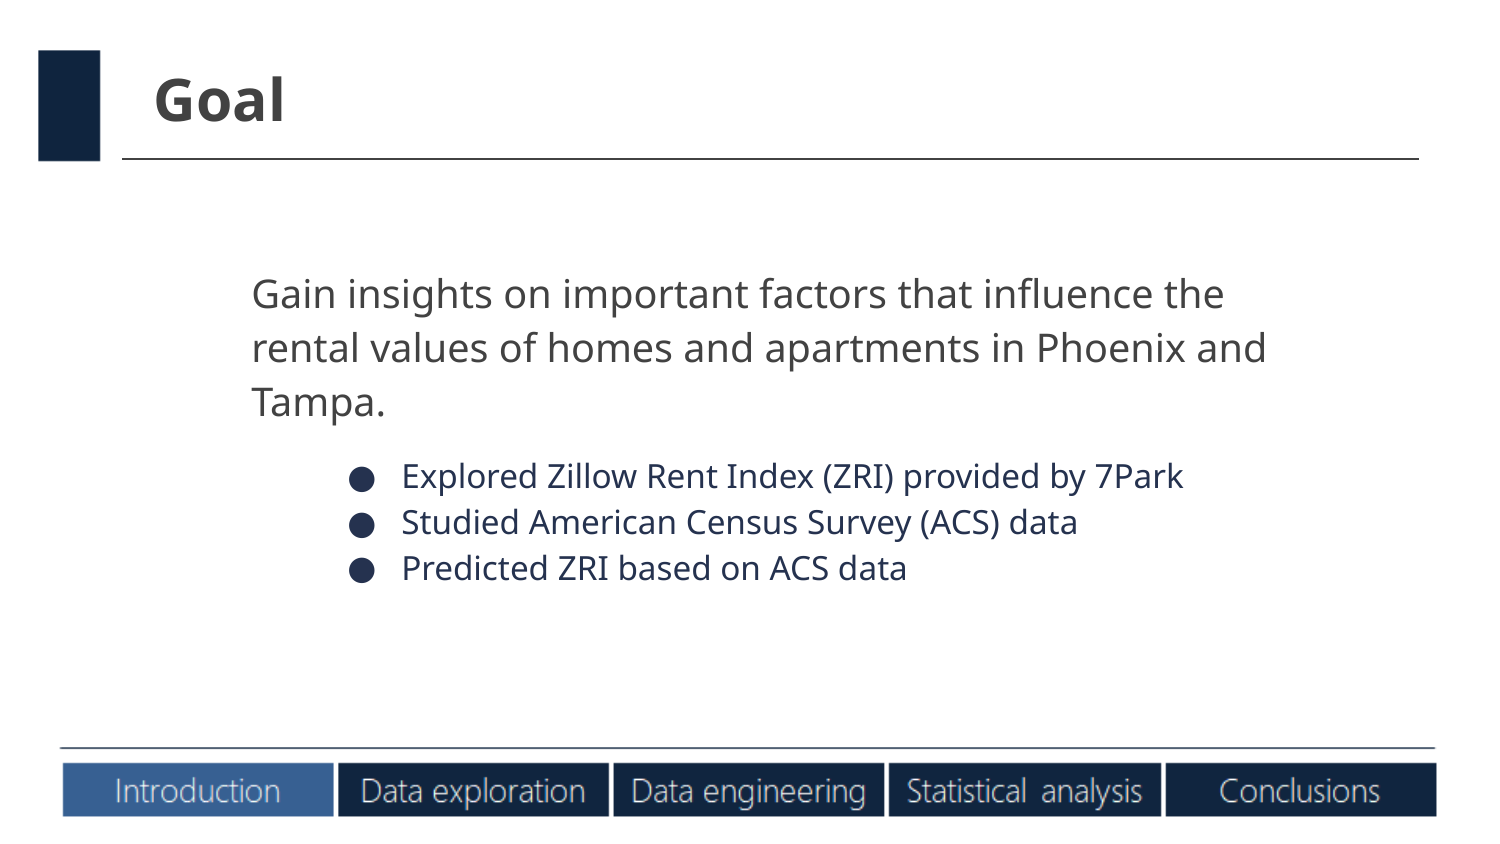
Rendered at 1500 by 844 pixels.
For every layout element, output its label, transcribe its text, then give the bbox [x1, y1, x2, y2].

list Gain insights on important factors that influence the rental values of homes and apartments in Phoenix and Tampa. Explored Zillow Rent Index (ZRI) provided by 7Park Studied American Census Survey (ACS) data Predicted ZRI based on ACS data [161, 178, 1339, 727]
title Goal [138, 48, 302, 142]
picture [37, 49, 102, 163]
picture [57, 745, 1443, 823]
